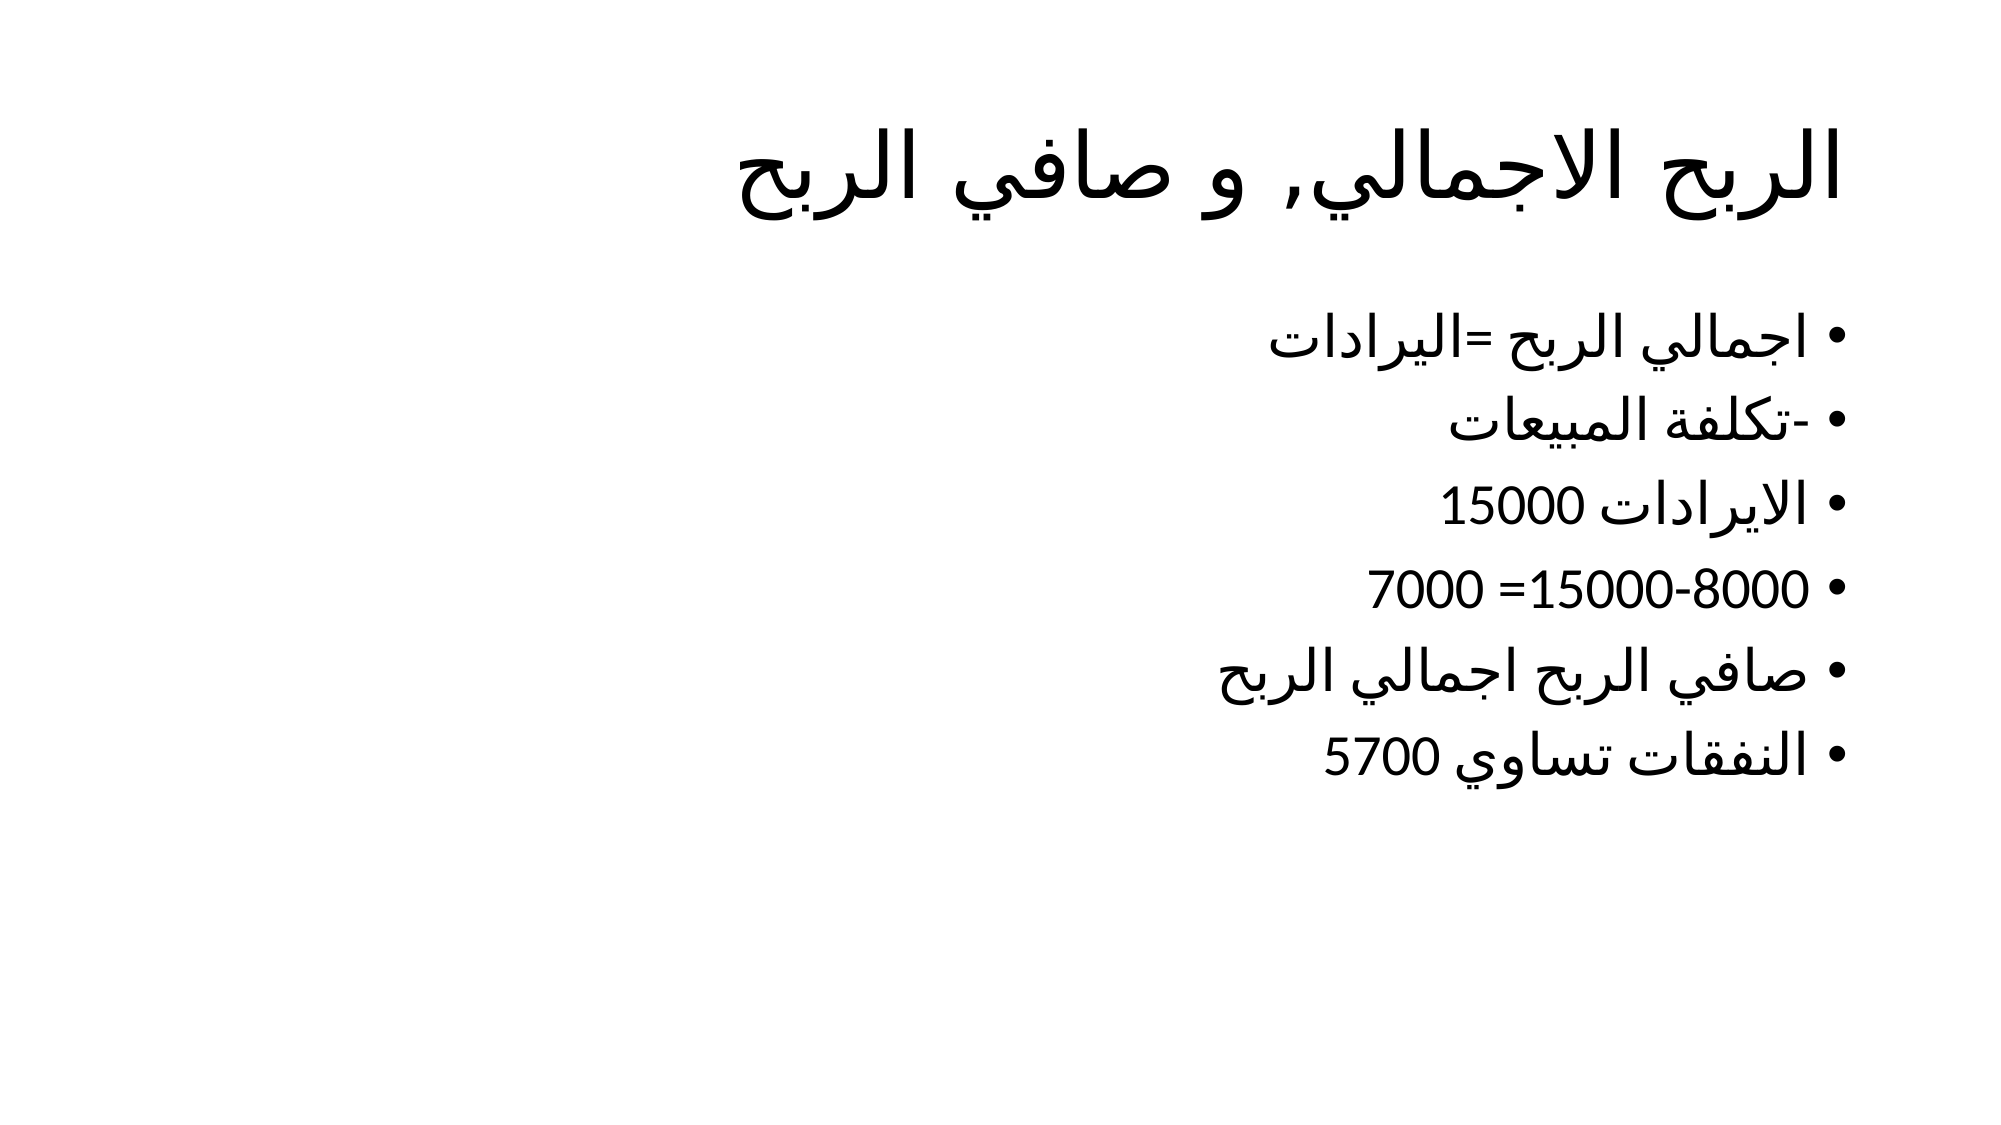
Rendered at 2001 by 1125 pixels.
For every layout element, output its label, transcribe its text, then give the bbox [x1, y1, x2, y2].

list اجمالي الربح =اليرادات -تكلفة المبيعات الايرادات 15000 15000-8000= 7000 صافي الربح اجمالي الربح النفقات تساوي 5700 [137, 299, 1863, 1014]
title الربح الاجمالي, و صافي الربح [137, 59, 1863, 278]
